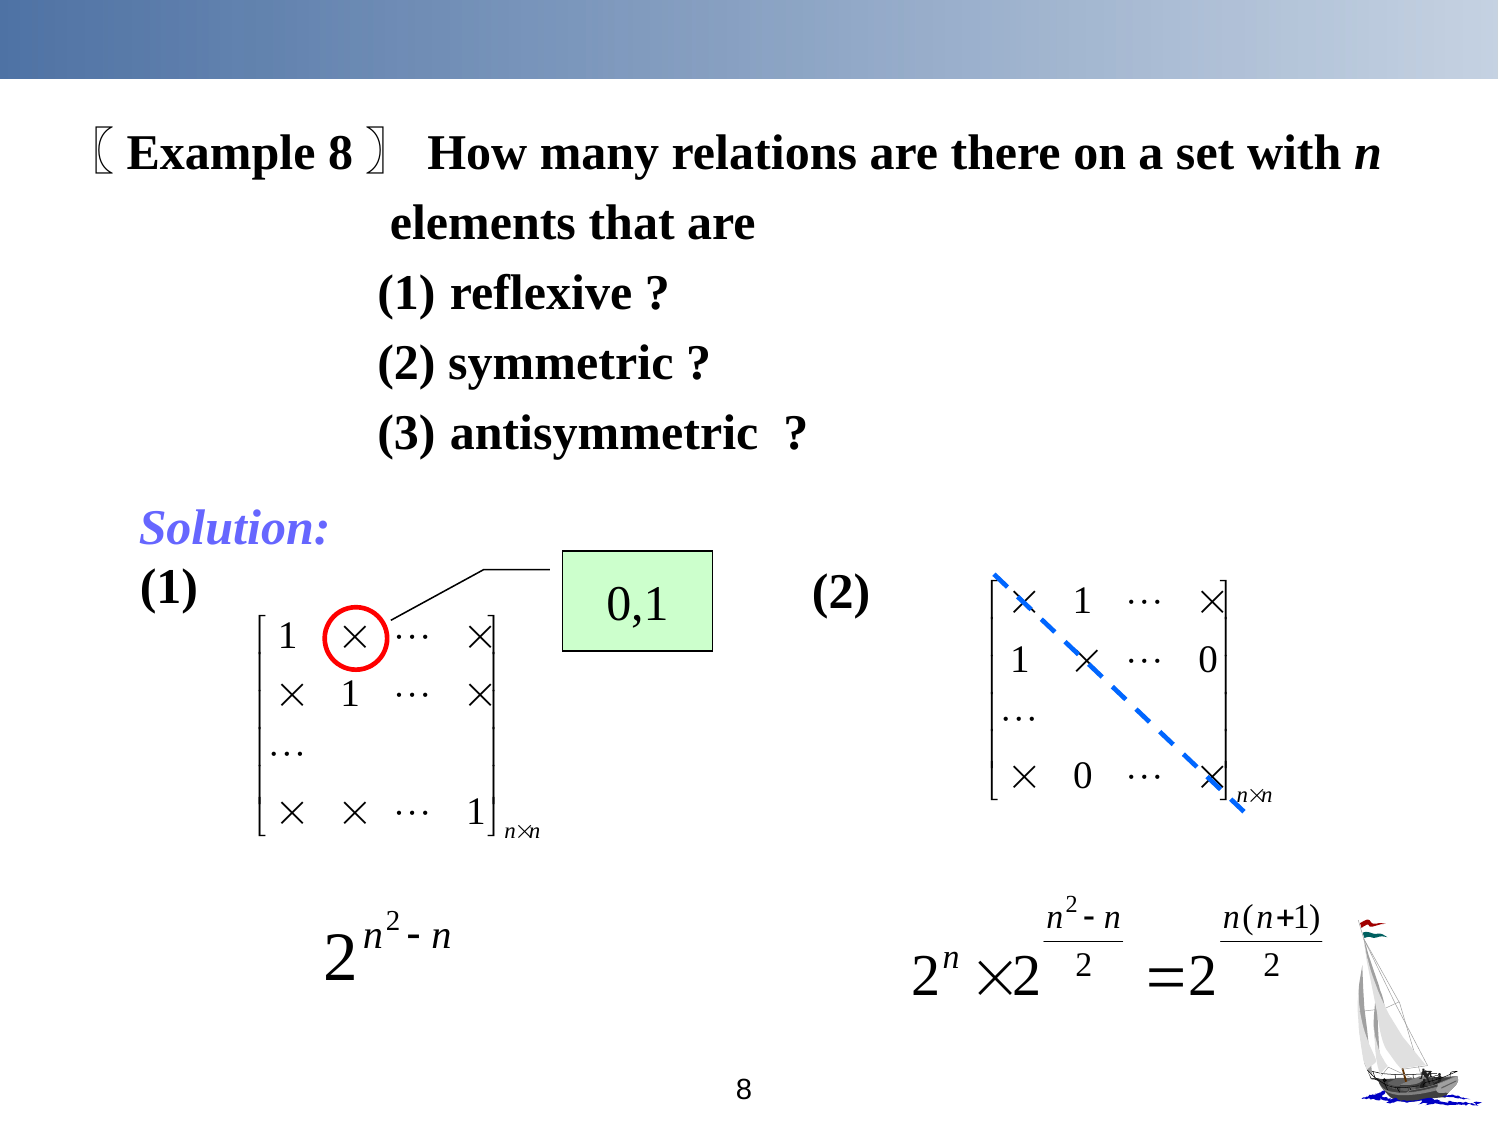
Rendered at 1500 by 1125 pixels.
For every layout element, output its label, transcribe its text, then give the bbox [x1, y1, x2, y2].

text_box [902, 881, 1335, 1006]
text_box (2) [797, 550, 1447, 626]
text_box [312, 892, 464, 992]
slide_number 8 [666, 1049, 768, 1125]
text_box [981, 573, 1282, 811]
text_box (1) [124, 546, 1313, 622]
text_box 0,1 [562, 550, 713, 651]
picture [0, 0, 1500, 79]
text_box 〖Example 8〗How many relations are there on a set with n elements that are (1) reflexive ? (2) symmetric ? (3) antisymmetric ? [49, 112, 1463, 468]
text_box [248, 608, 548, 847]
text_box Solution: [123, 487, 1362, 563]
